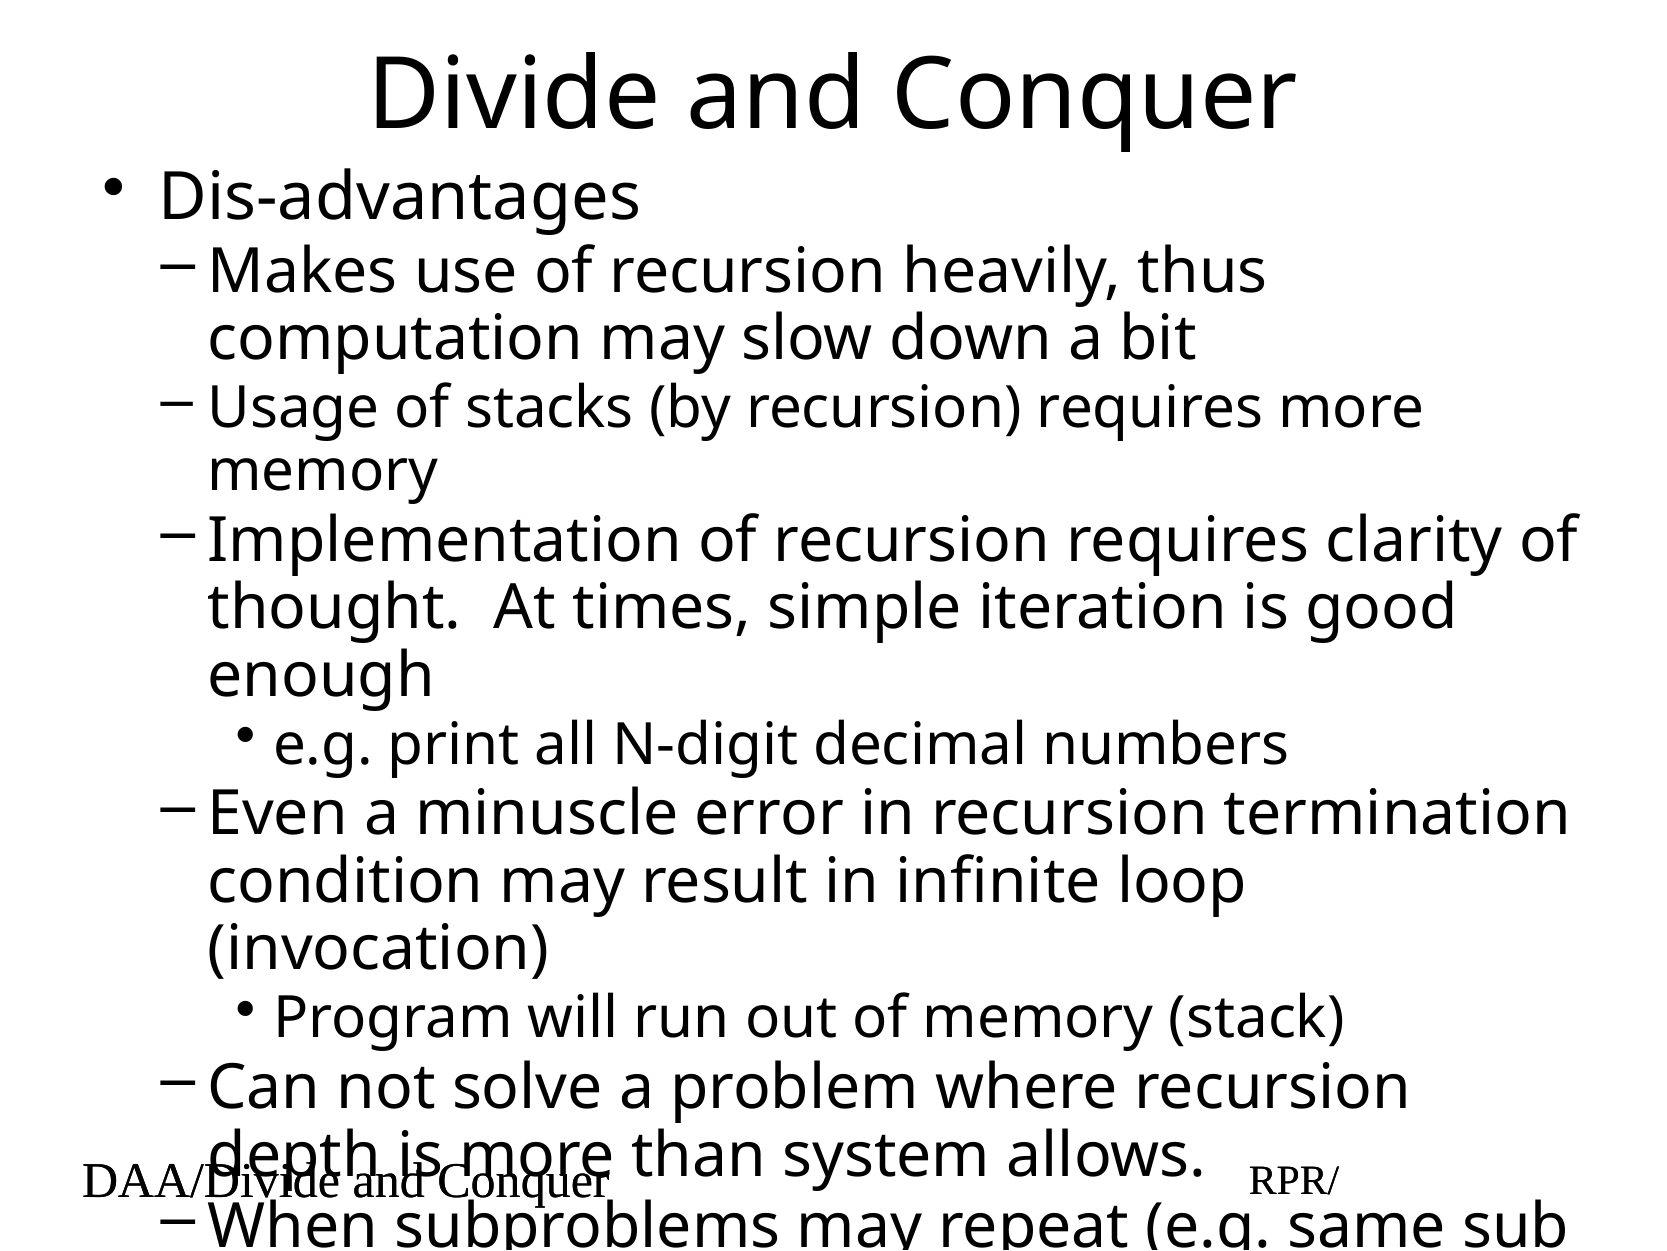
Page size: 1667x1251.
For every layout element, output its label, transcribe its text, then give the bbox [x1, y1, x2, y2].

list Dis-advantages Makes use of recursion heavily, thus computation may slow down a bit Usage of stacks (by recursion) requires more memory Implementation of recursion requires clarity of thought. At times, simple iteration is good enough e.g. print all N-digit decimal numbers Even a minuscle error in recursion termination condition may result in infinite loop (invocation) Program will run out of memory (stack) Can not solve a problem where recursion depth is more than system allows. When subproblems may repeat (e.g. same sub matrix) Then it may do duplication of computation. [86, 153, 1602, 1121]
title Divide and Conquer [124, 9, 1543, 153]
text_box RPR/ [1233, 1144, 1354, 1211]
text_box DAA/Divide and Conquer [67, 1139, 625, 1217]
slide_number [1457, 1145, 1557, 1210]
